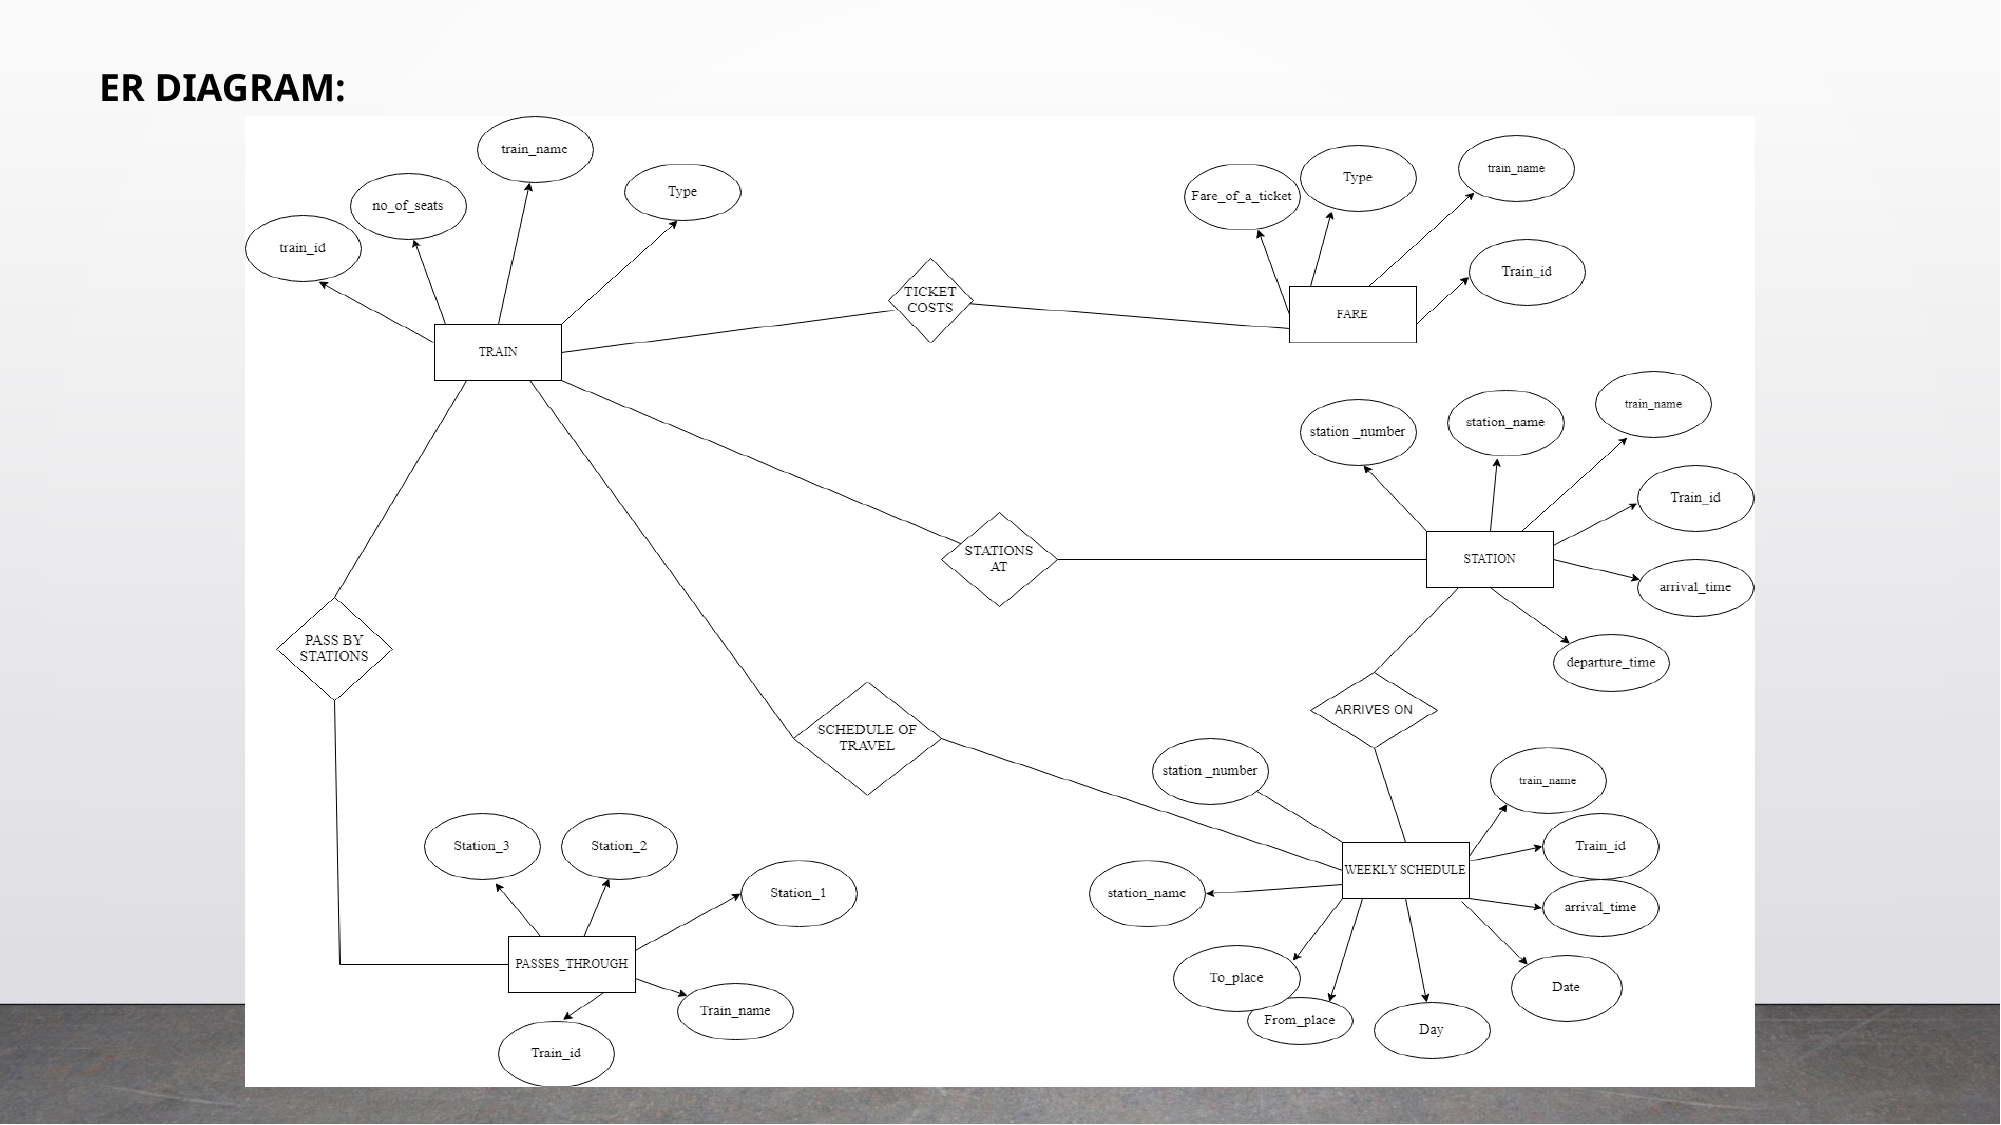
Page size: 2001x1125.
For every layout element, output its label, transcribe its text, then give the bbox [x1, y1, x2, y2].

text_box ER DIAGRAM: [84, 56, 794, 116]
picture [0, 116, 2000, 1124]
